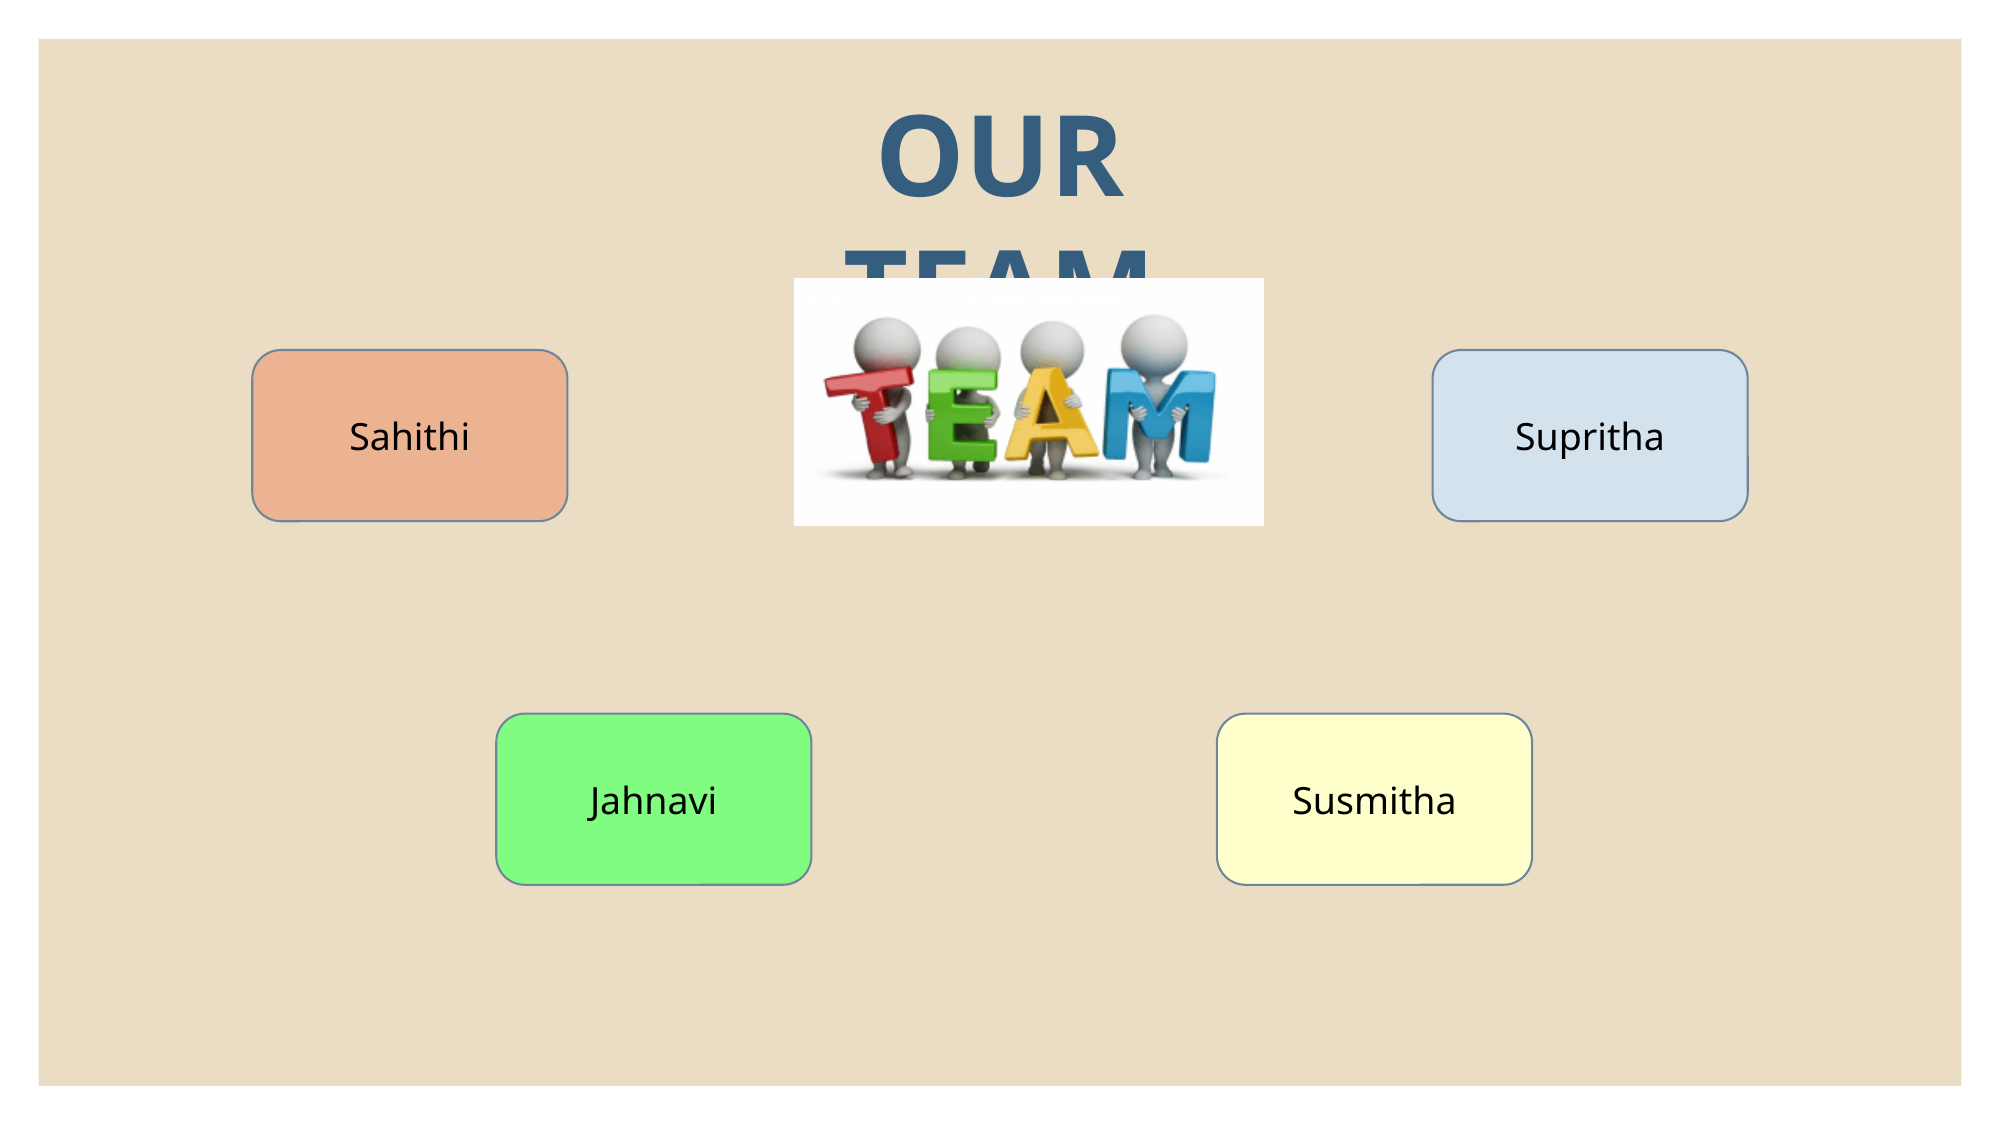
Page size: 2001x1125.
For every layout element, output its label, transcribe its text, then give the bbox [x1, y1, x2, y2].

picture [794, 278, 1264, 526]
text_box Supritha [1431, 348, 1749, 523]
text_box Susmitha [1215, 712, 1534, 886]
text_box Jahnavi [495, 712, 813, 886]
text_box OUR TEAM [696, 76, 1303, 362]
text_box Sahithi [251, 348, 569, 523]
